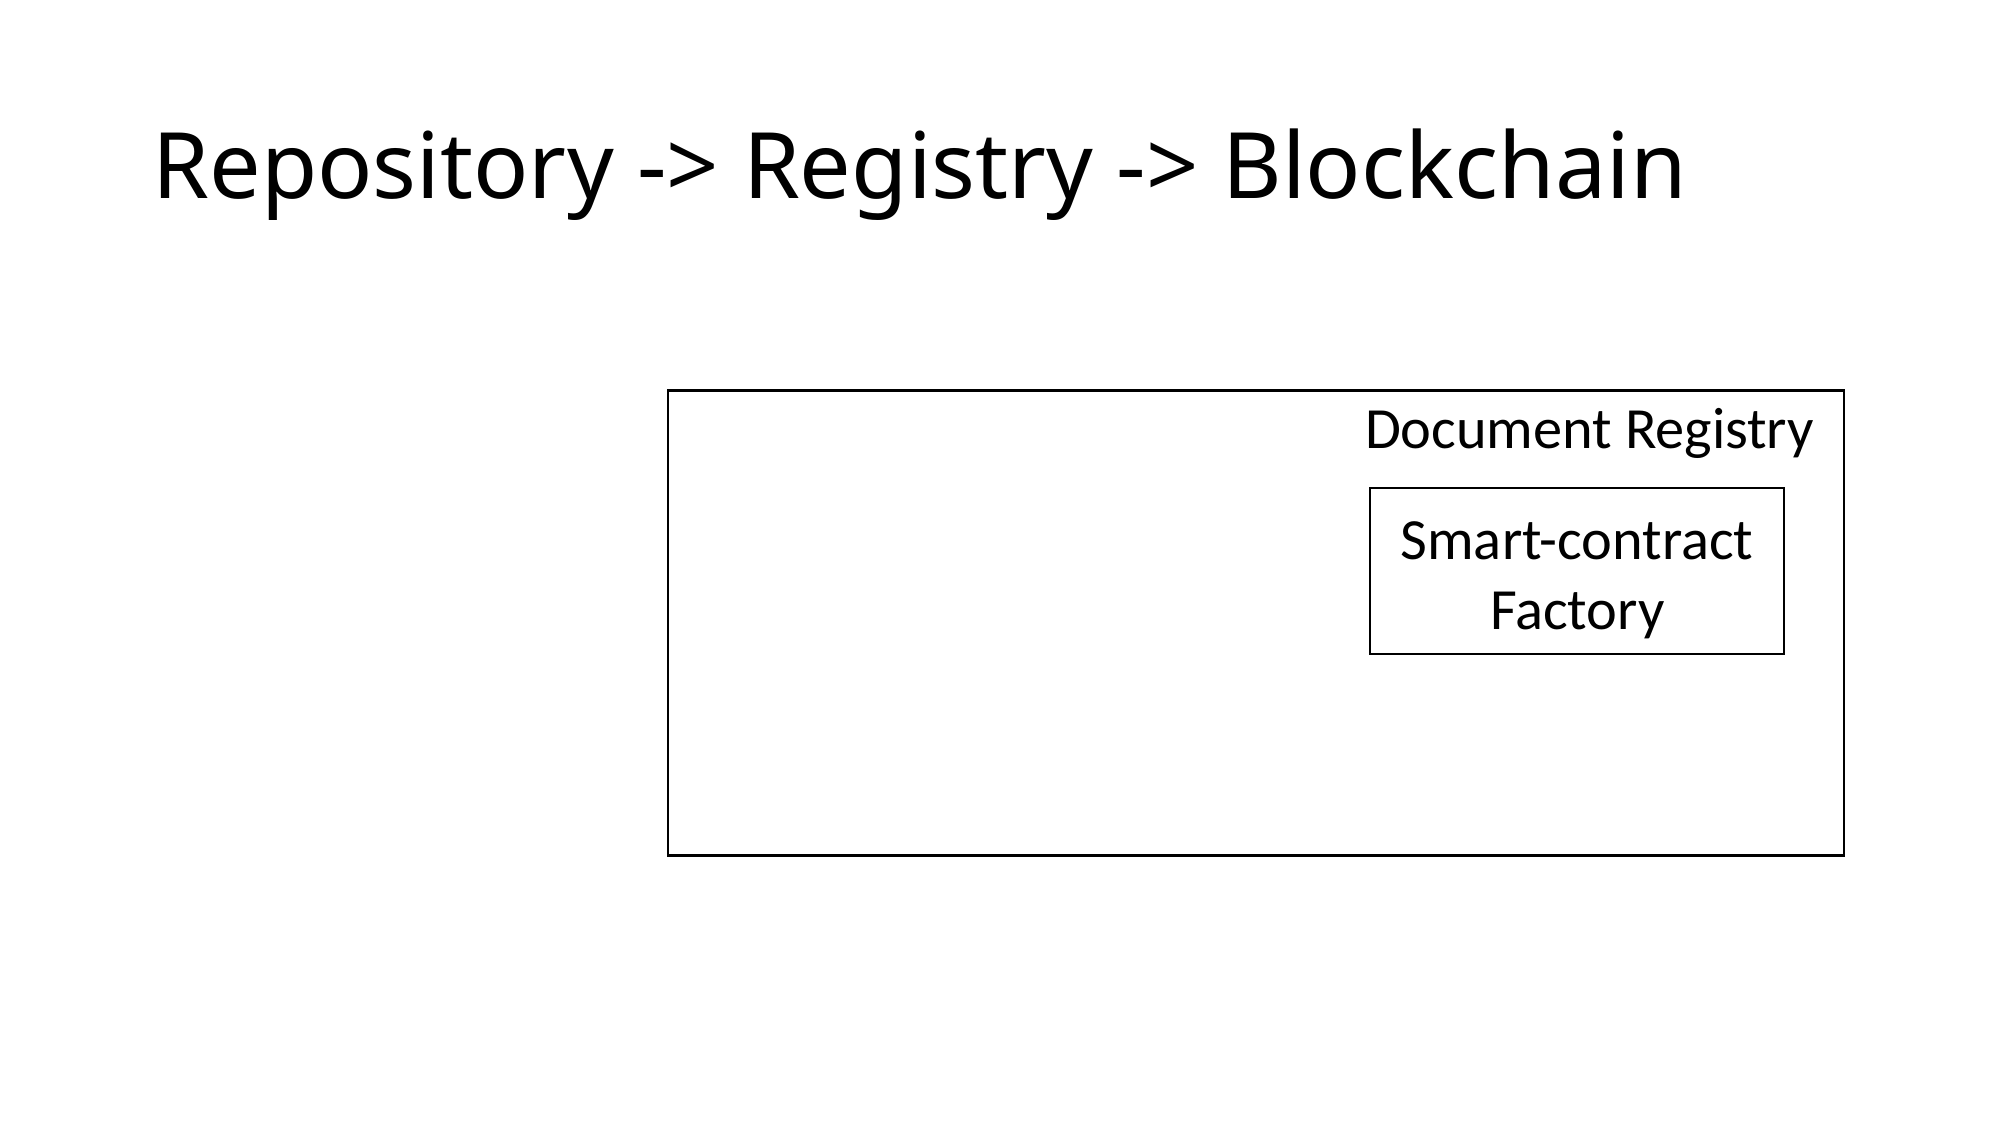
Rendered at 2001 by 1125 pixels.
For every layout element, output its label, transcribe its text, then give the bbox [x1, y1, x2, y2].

text_box [667, 389, 1845, 857]
title Repository -> Registry -> Blockchain [137, 59, 1863, 278]
text_box Smart-contract Factory [1369, 487, 1785, 655]
